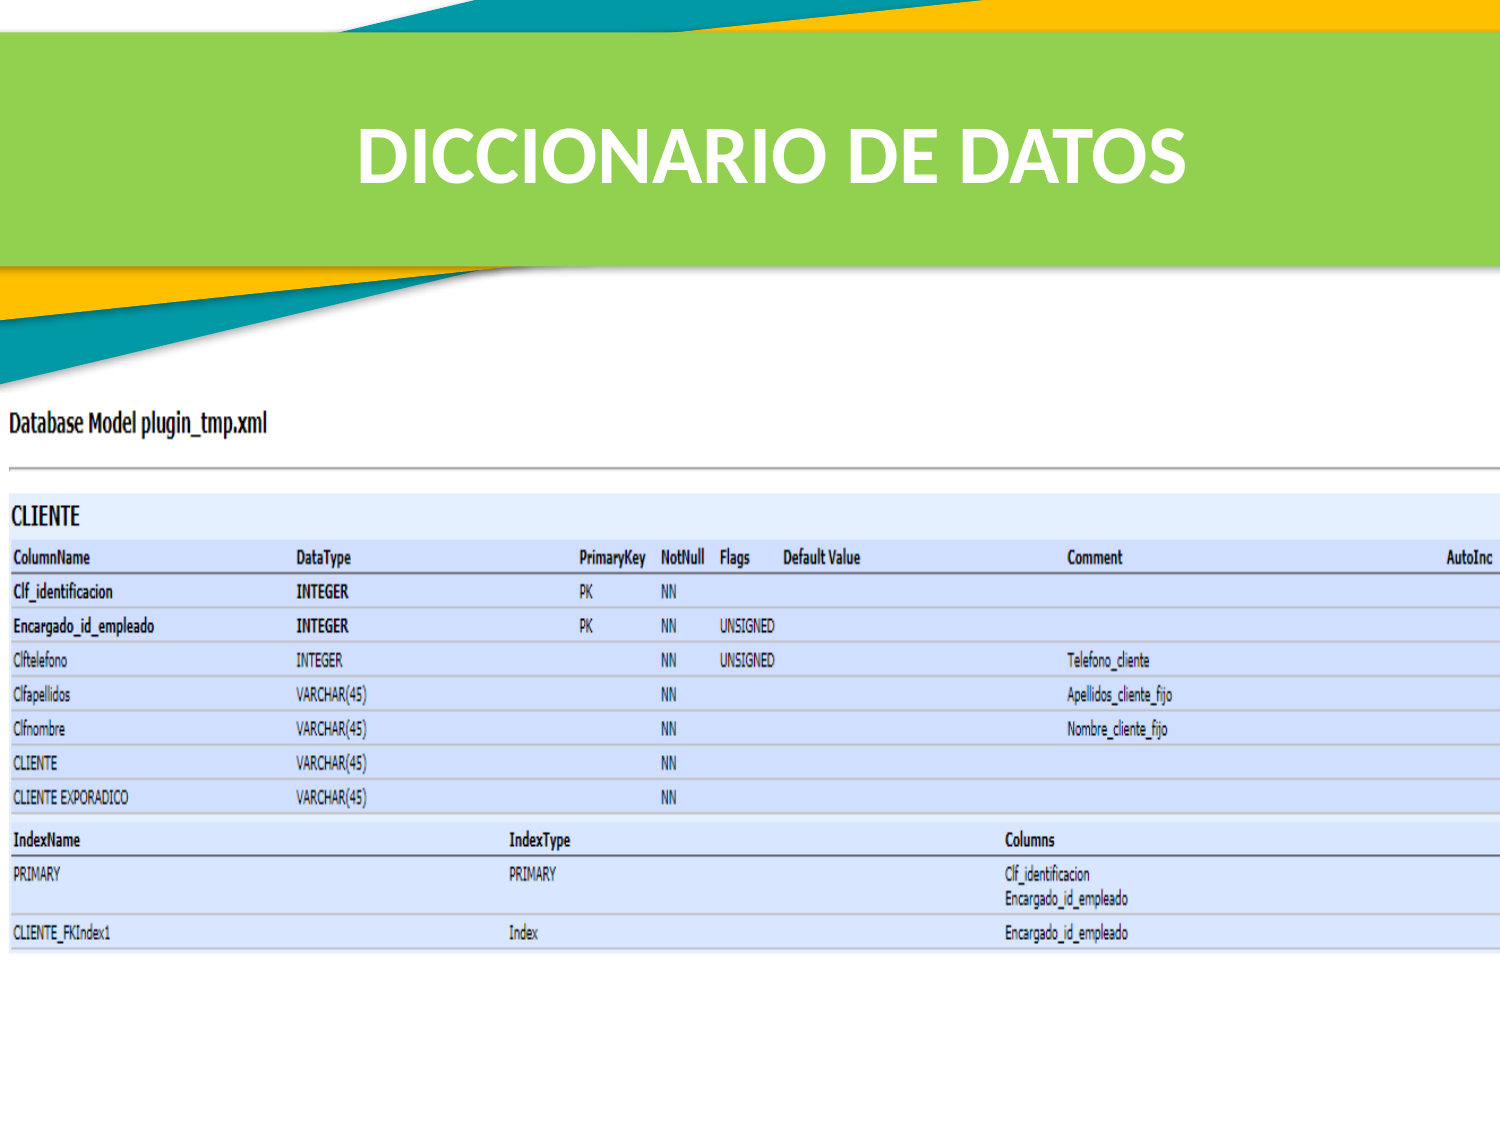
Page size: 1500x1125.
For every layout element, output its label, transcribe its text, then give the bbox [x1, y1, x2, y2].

text_box DICCIONARIO DE DATOS [139, 77, 1406, 223]
picture [0, 392, 1500, 957]
